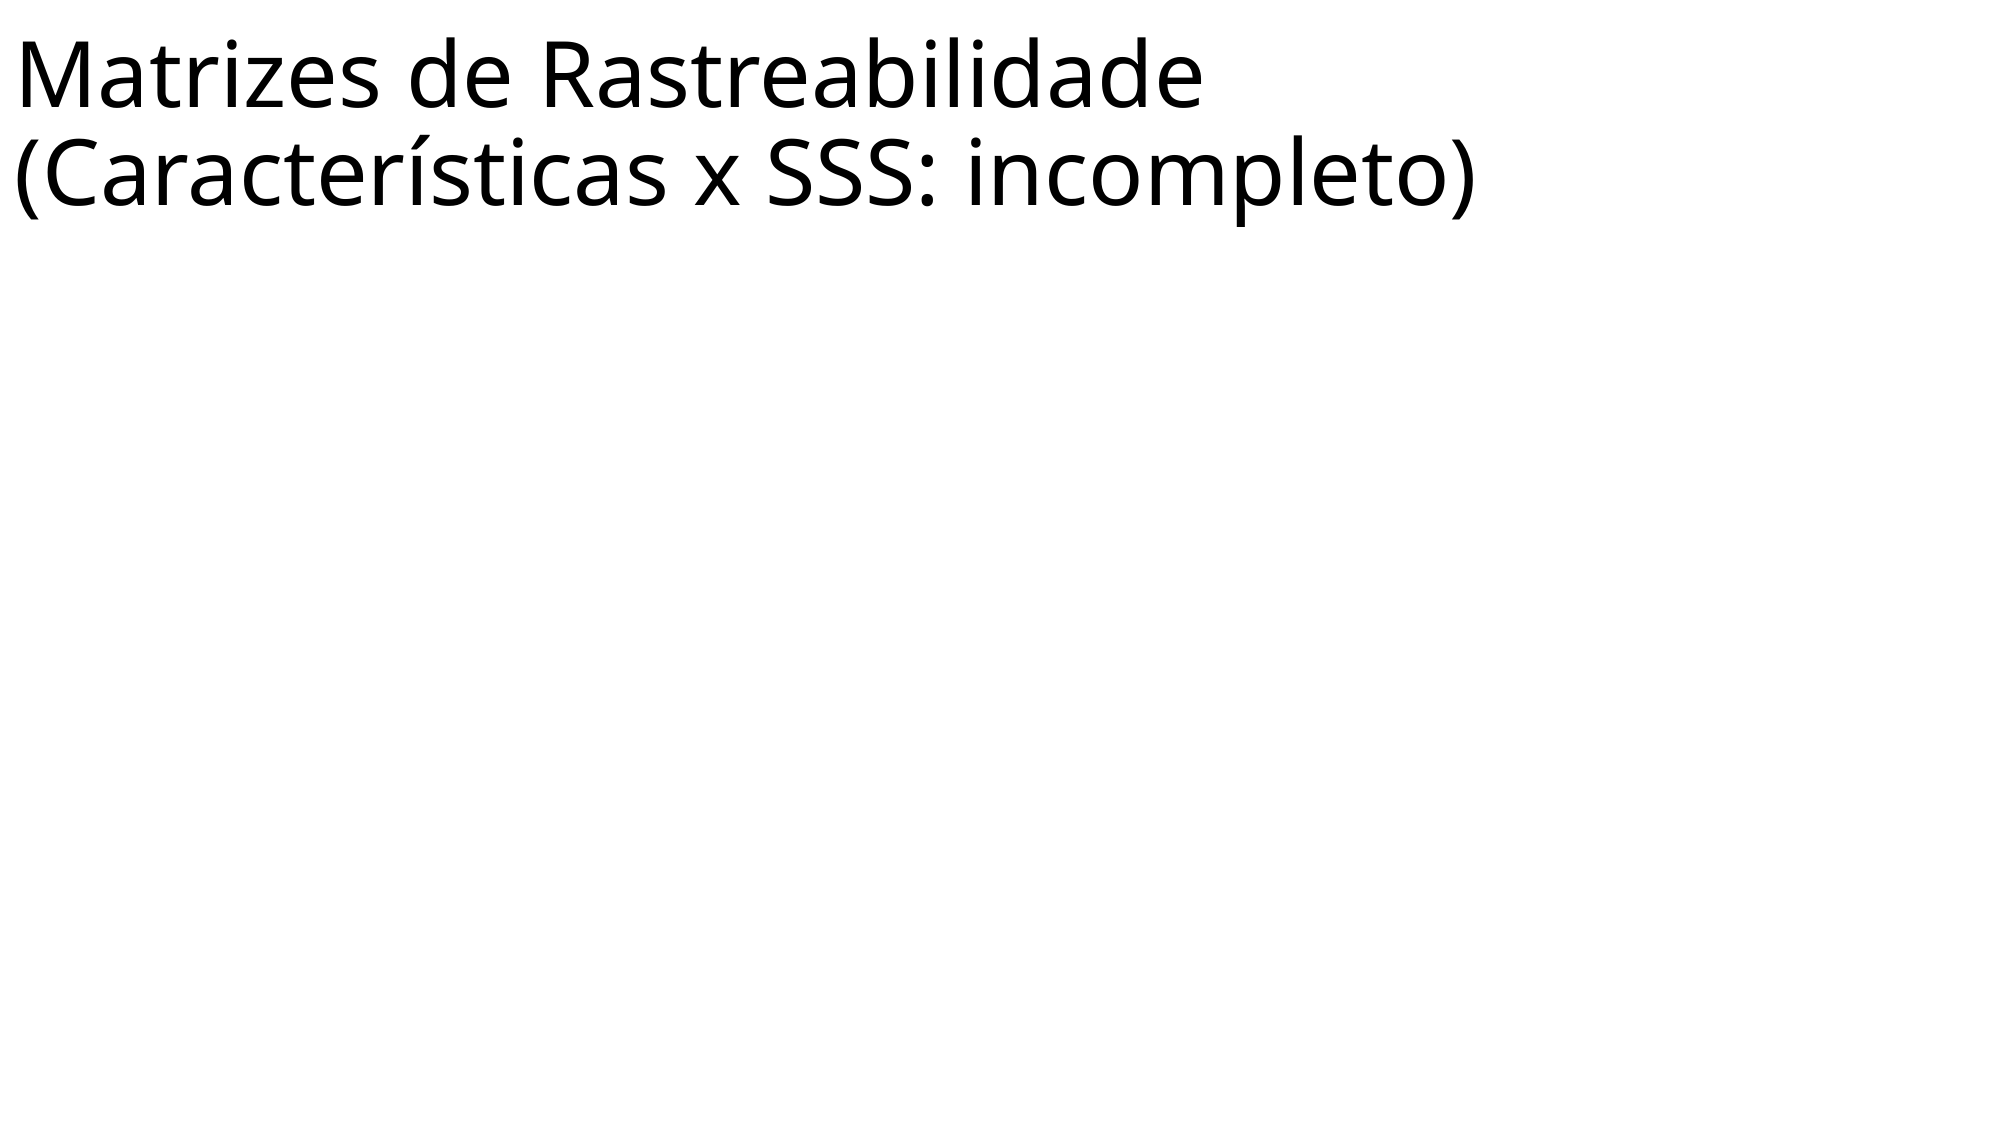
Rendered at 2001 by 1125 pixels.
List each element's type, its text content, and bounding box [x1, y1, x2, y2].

text_box Matrizes de Rastreabilidade (Características x SSS: incompleto) [0, 20, 1725, 238]
